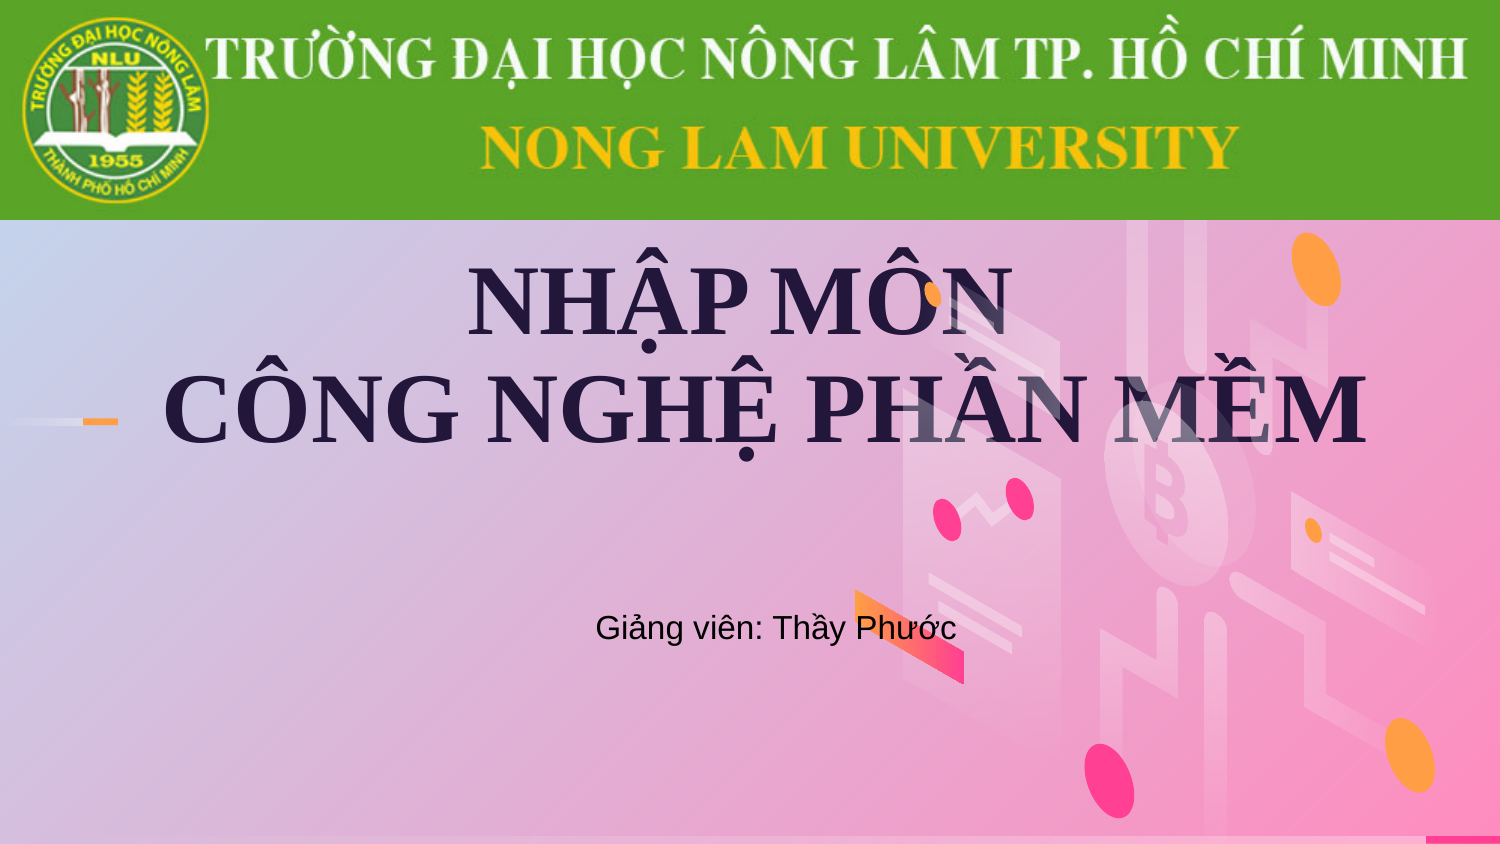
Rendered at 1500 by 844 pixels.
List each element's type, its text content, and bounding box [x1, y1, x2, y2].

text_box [854, 228, 1441, 844]
title NHẬP MÔN CÔNG NGHỆ PHẦN MỀM [143, 228, 849, 554]
text_box Giảng viên: Thầy Phước [580, 599, 849, 654]
picture [0, 0, 1500, 221]
